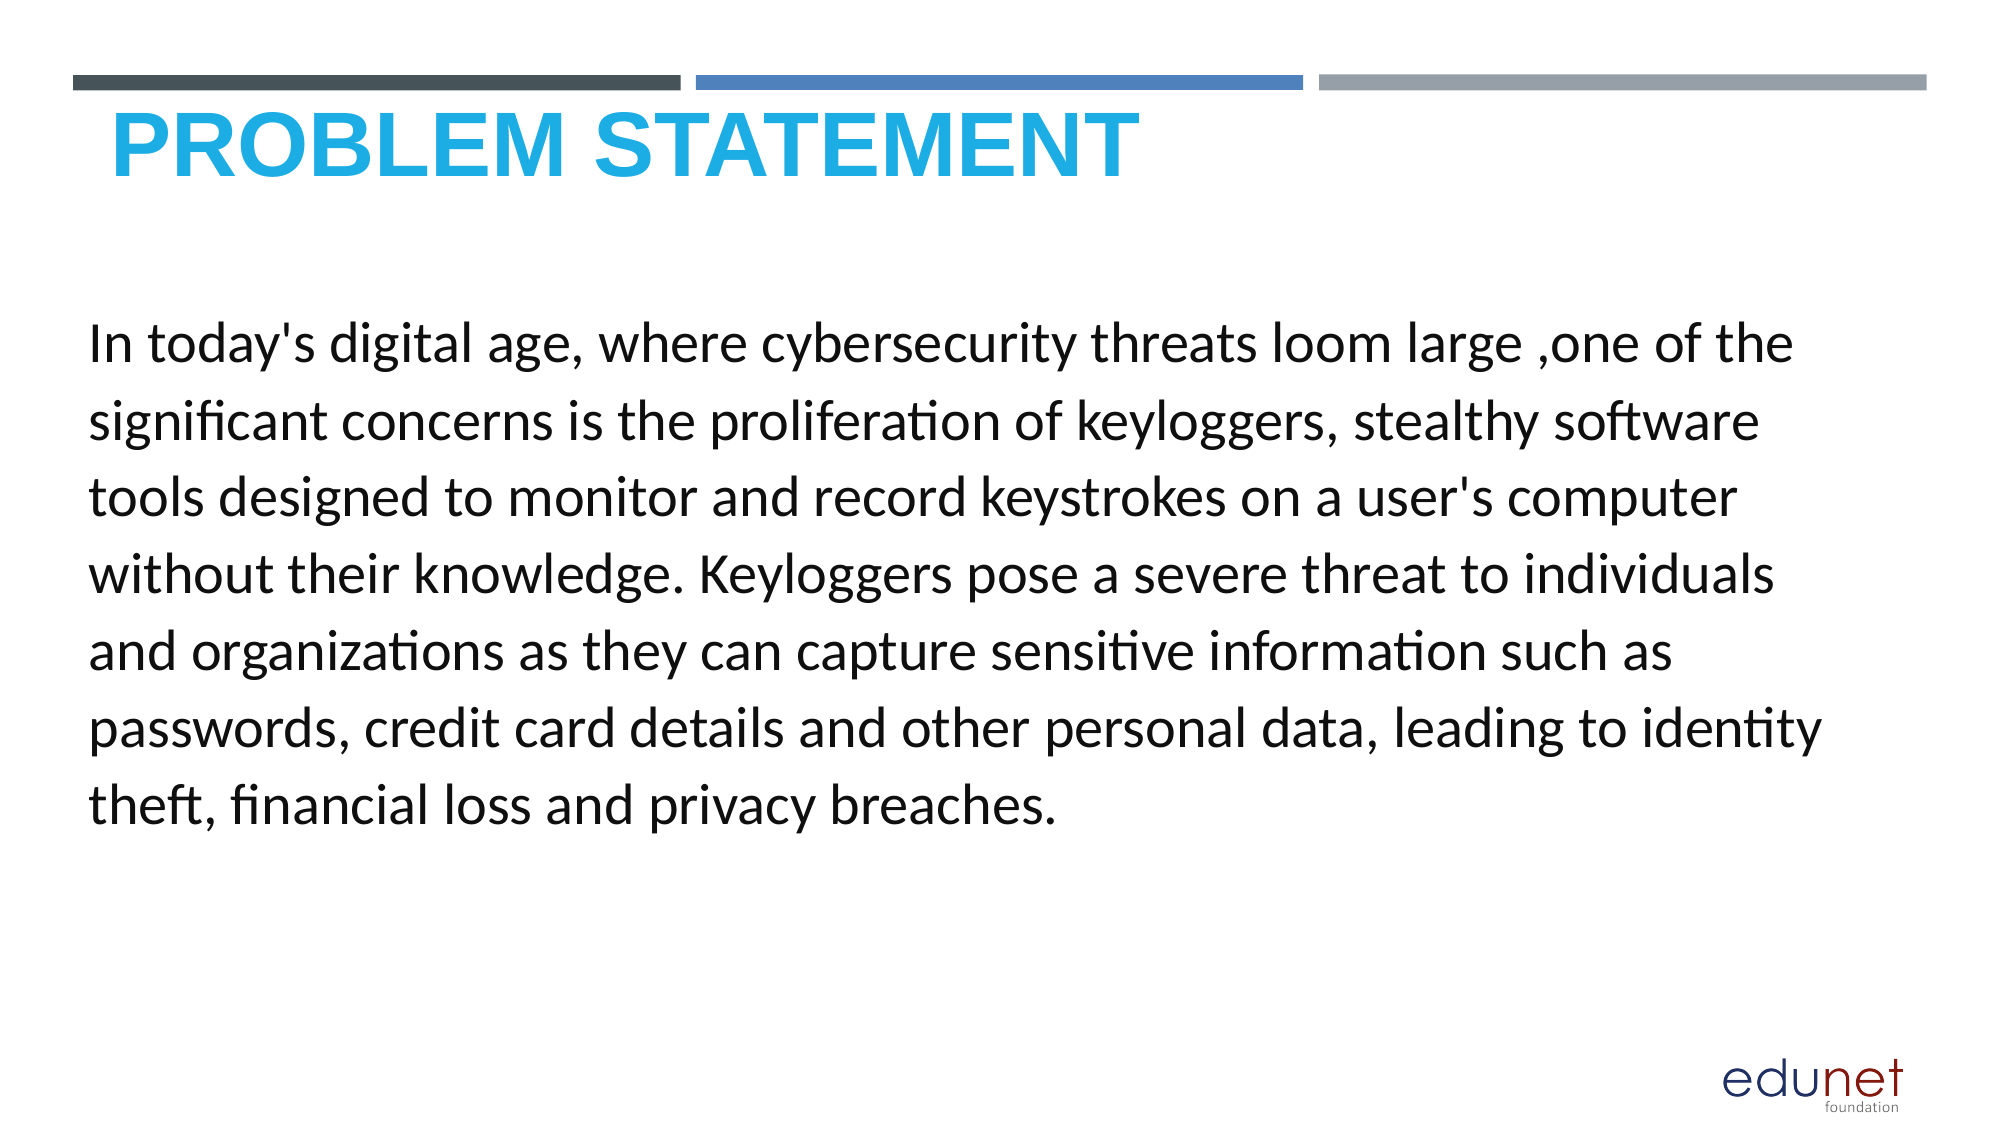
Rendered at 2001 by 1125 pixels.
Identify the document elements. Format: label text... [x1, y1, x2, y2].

text_box In today's digital age, where cybersecurity threats loom large ,one of the significant concerns is the proliferation of keyloggers, stealthy software tools designed to monitor and record keystrokes on a user's computer without their knowledge. Keyloggers pose a severe threat to individuals and organizations as they can capture sensitive information such as passwords, credit card details and other personal data, leading to identity theft, financial loss and privacy breaches. [74, 202, 1884, 970]
text_box PROBLEM STATEMENT [95, 115, 1905, 202]
picture [1719, 1056, 1905, 1116]
